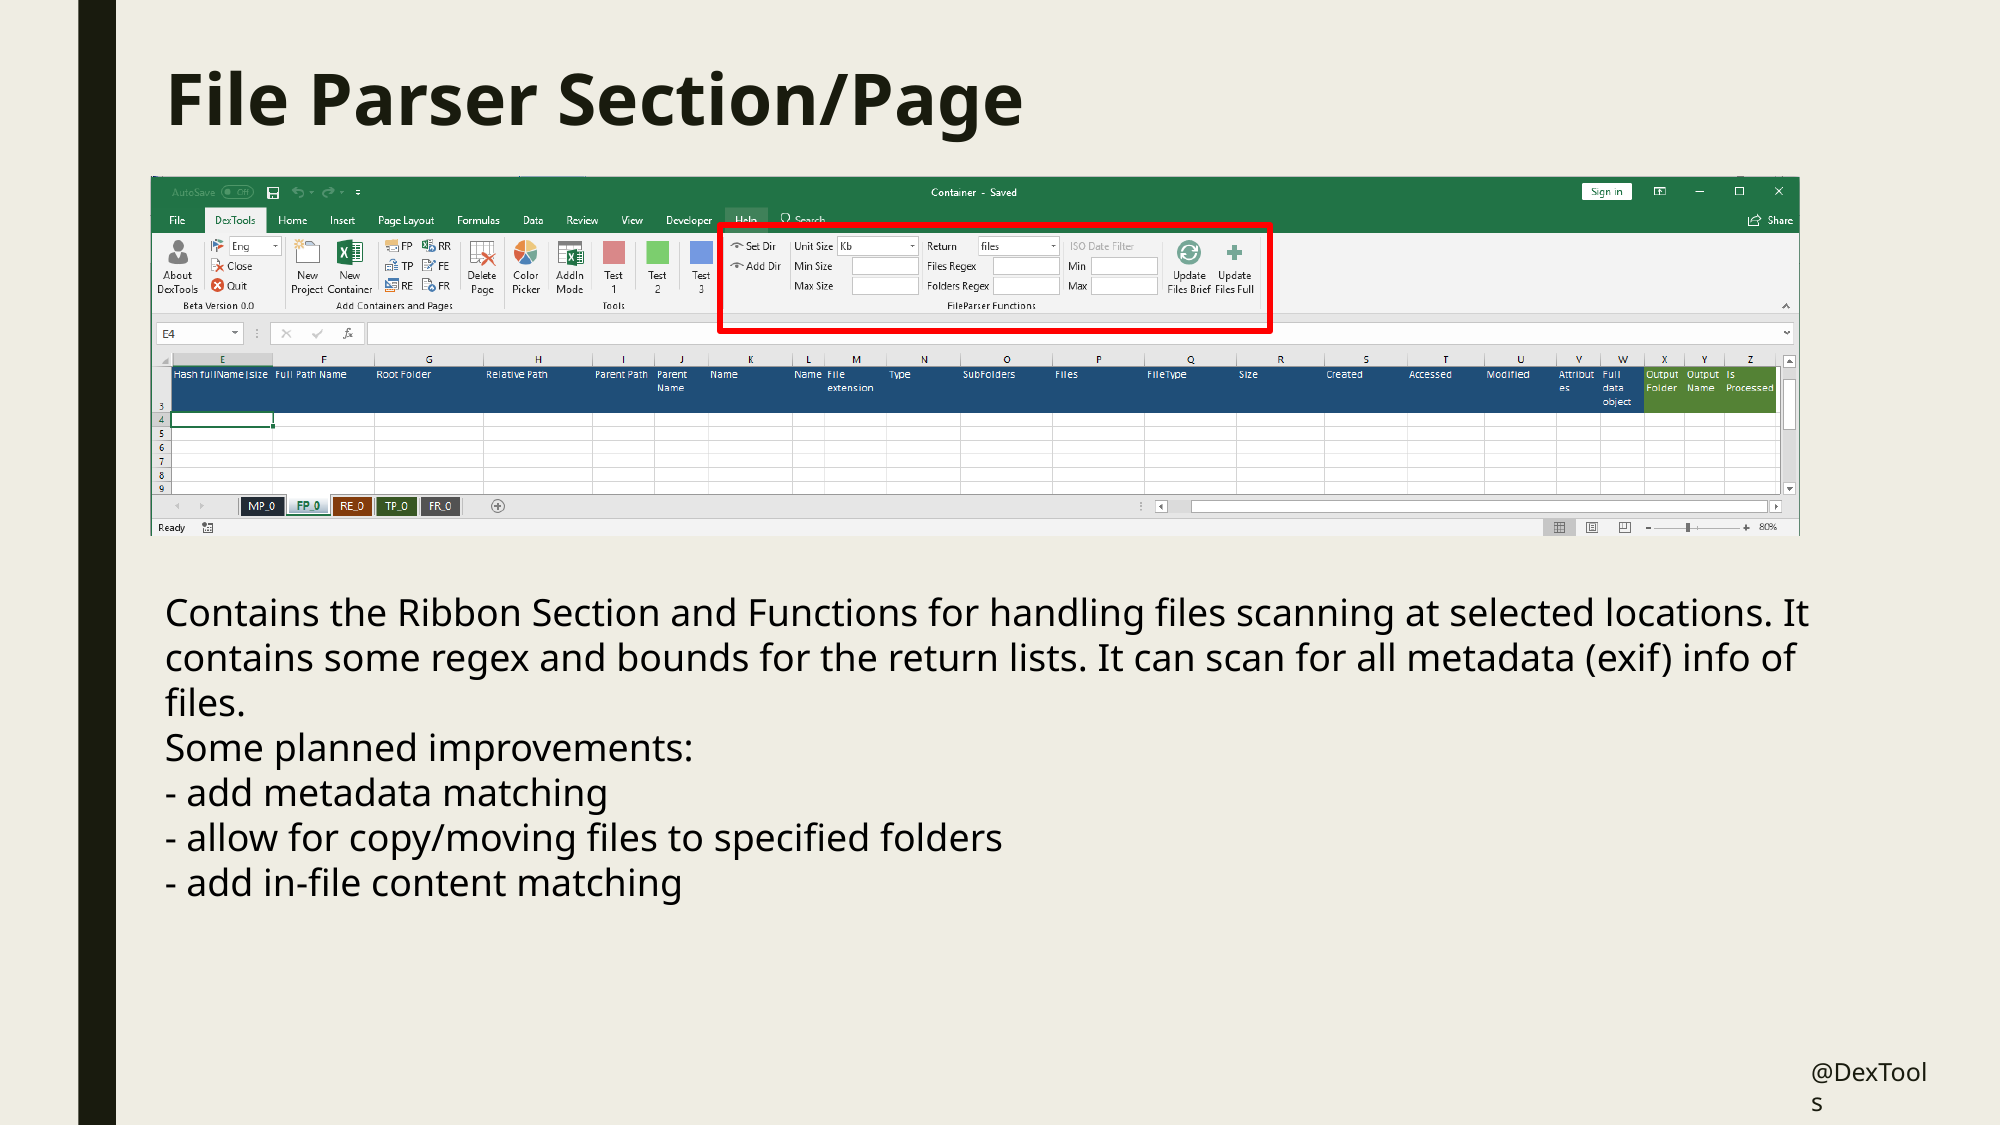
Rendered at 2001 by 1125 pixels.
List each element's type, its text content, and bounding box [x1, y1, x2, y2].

title File Parser Section/Page [150, 56, 1800, 149]
text_box Contains the Ribbon Section and Functions for handling files scanning at selected locations. It contains some regex and bounds for the return lists. It can scan for all metadata (exif) info of files. Some planned improvements: - add metadata matching - allow for copy/moving files to specified folders - add in-file content matching [149, 176, 1859, 912]
footer @DexTools [1796, 1053, 1954, 1120]
picture [149, 176, 1800, 536]
